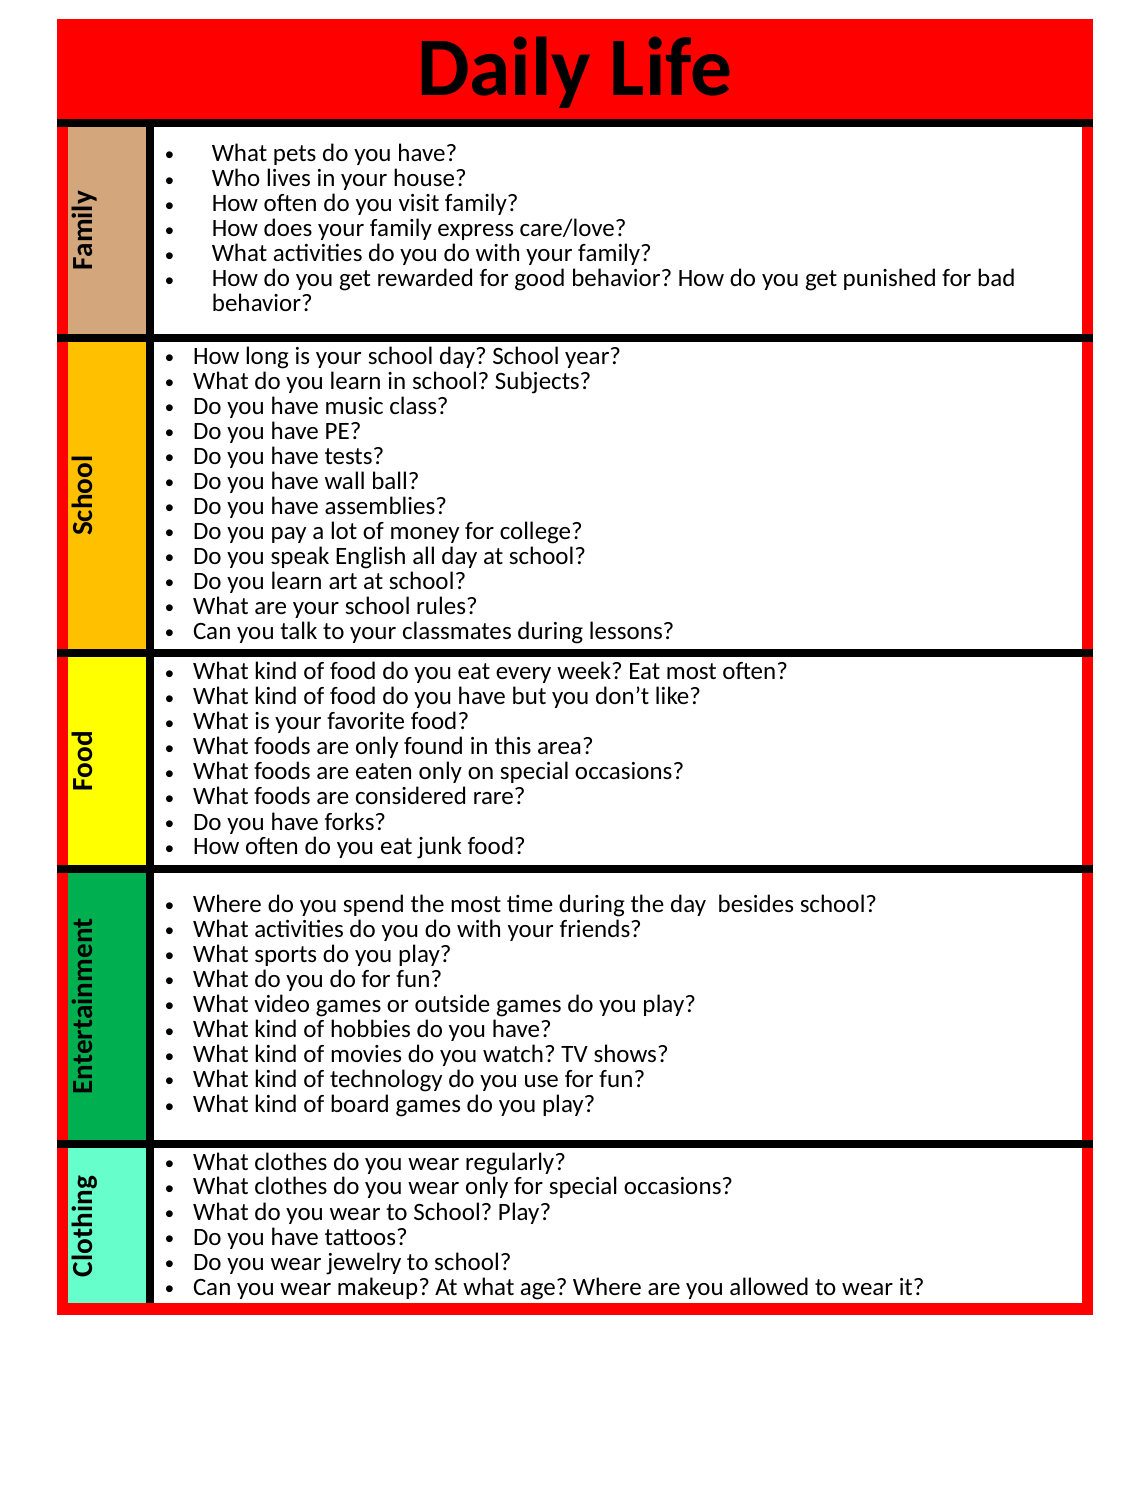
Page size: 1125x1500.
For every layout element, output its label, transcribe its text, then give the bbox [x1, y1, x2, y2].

table_cell School [68, 342, 146, 649]
table_cell What pets do you have? Who lives in your house? How often do you visit family? How does your family express care/love? What activities do you do with your family? How do you get rewarded for good behavior? How do you get punished for bad behavior? [154, 127, 1082, 334]
table_cell Family [68, 127, 146, 334]
table_header Daily Life [68, 31, 1082, 119]
table_cell What kind of food do you eat every week? Eat most often? What kind of food do you have but you don’t like? What is your favorite food? What foods are only found in this area? What foods are eaten only on special occasions? What foods are considered rare? Do you have forks? How often do you eat junk food? [154, 657, 1082, 865]
table_cell Entertainment [68, 873, 146, 1140]
table_cell Clothing [68, 1148, 146, 1303]
table_cell Food [68, 657, 146, 865]
table_cell What clothes do you wear regularly? What clothes do you wear only for special occasions? What do you wear to School? Play? Do you have tattoos? Do you wear jewelry to school? Can you wear makeup? At what age? Where are you allowed to wear it? [154, 1148, 1082, 1303]
table_cell Where do you spend the most time during the day besides school? What activities do you do with your friends? What sports do you play? What do you do for fun? What video games or outside games do you play? What kind of hobbies do you have? What kind of movies do you watch? TV shows? What kind of technology do you use for fun? What kind of board games do you play? [154, 873, 1082, 1140]
table_cell How long is your school day? School year? What do you learn in school? Subjects? Do you have music class? Do you have PE? Do you have tests? Do you have wall ball? Do you have assemblies? Do you pay a lot of money for college? Do you speak English all day at school? Do you learn art at school? What are your school rules? Can you talk to your classmates during lessons? [154, 342, 1082, 649]
